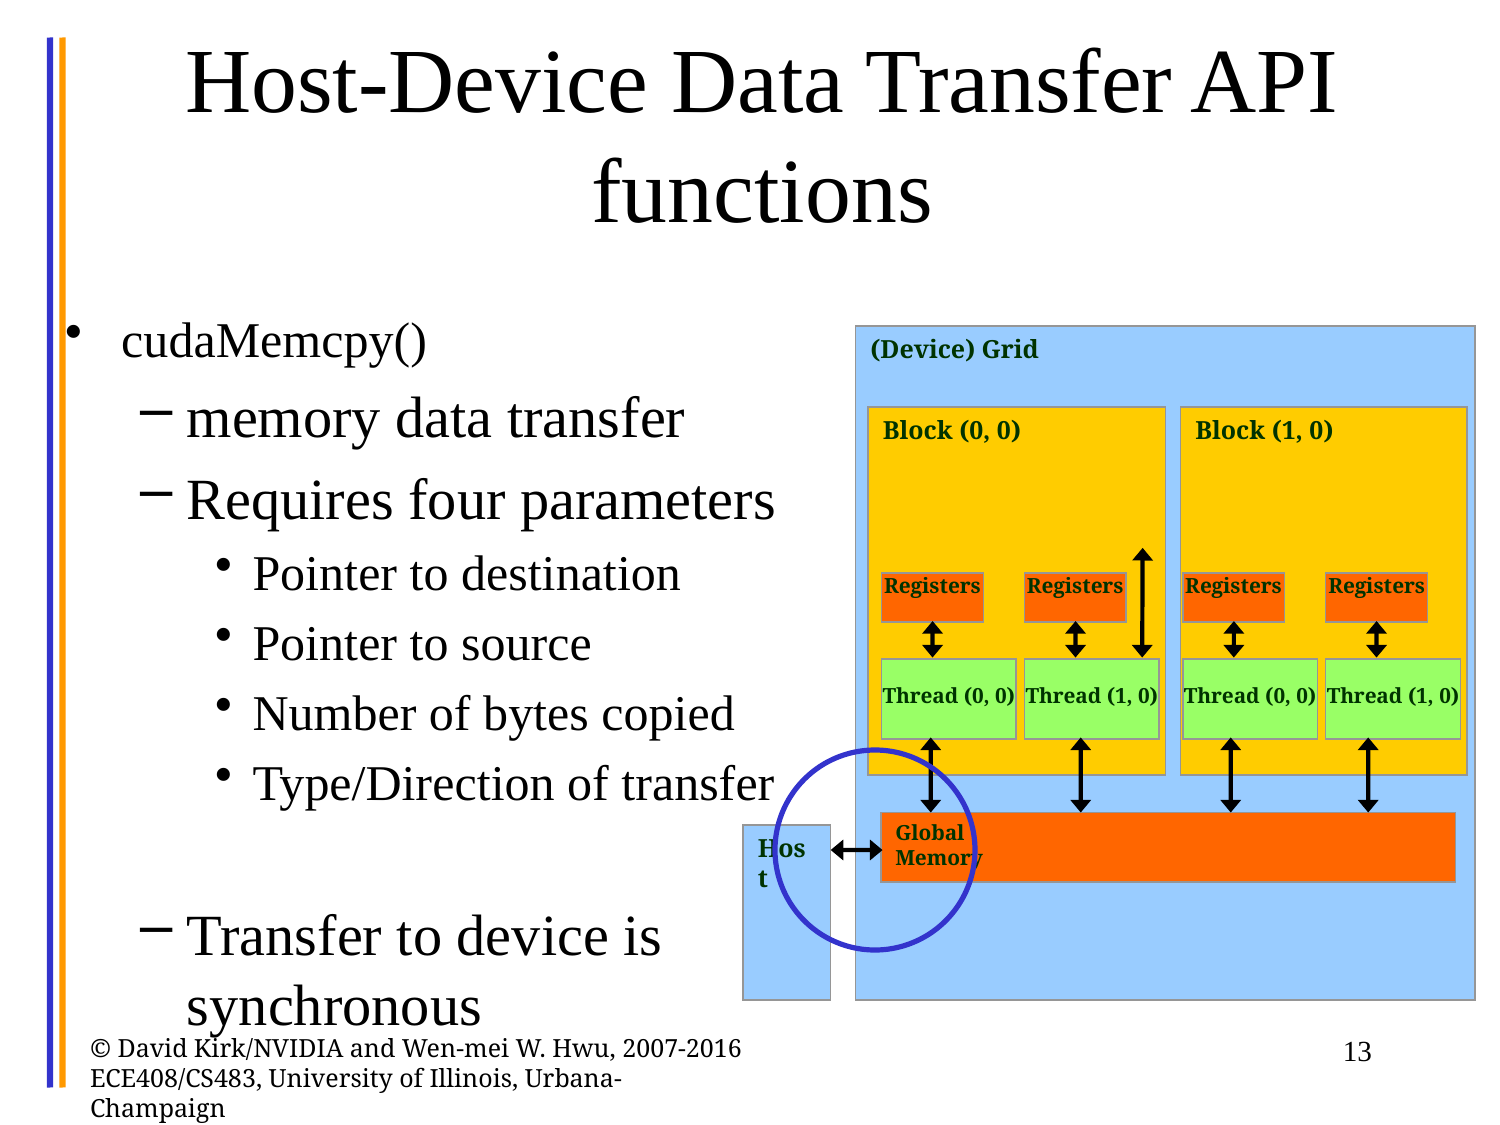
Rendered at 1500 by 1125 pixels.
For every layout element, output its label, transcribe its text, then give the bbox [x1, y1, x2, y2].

slide_number 13 [1074, 1024, 1388, 1101]
text_box Thread (0, 0) [1182, 659, 1318, 739]
list cudaMemcpy() memory data transfer Requires four parameters Pointer to destination Pointer to source Number of bytes copied Type/Direction of transfer Transfer to device is synchronous [50, 299, 838, 1050]
text_box Registers [1182, 572, 1285, 622]
text_box Thread (1, 0) [1325, 659, 1461, 739]
text_box [922, 621, 943, 658]
text_box [862, 24, 1473, 325]
text_box [1357, 737, 1379, 813]
text_box Block (0, 0) [868, 406, 1166, 775]
text_box Registers [1325, 572, 1428, 622]
text_box Registers [881, 572, 984, 622]
text_box [1223, 621, 1245, 658]
text_box [1366, 621, 1387, 658]
text_box Thread (1, 0) [1024, 659, 1160, 739]
text_box [1220, 737, 1242, 813]
text_box [920, 737, 942, 766]
text_box [1131, 547, 1153, 658]
text_box [1065, 621, 1086, 658]
text_box Thread (0, 0) [881, 659, 1017, 739]
text_box Block (1, 0) [1180, 406, 1467, 775]
text_box Global Memory [968, 812, 1456, 883]
text_box Registers [1024, 572, 1127, 622]
footer © David Kirk/NVIDIA and Wen-mei W. Hwu, 2007-2016 ECE408/CS483, University of Illinois, Urbana-Champaign [74, 1024, 763, 1101]
title Host-Device Data Transfer API functions [112, 37, 1413, 225]
text_box [1070, 737, 1092, 813]
text_box [774, 750, 976, 951]
text_box (Device) Grid [855, 325, 1475, 1000]
